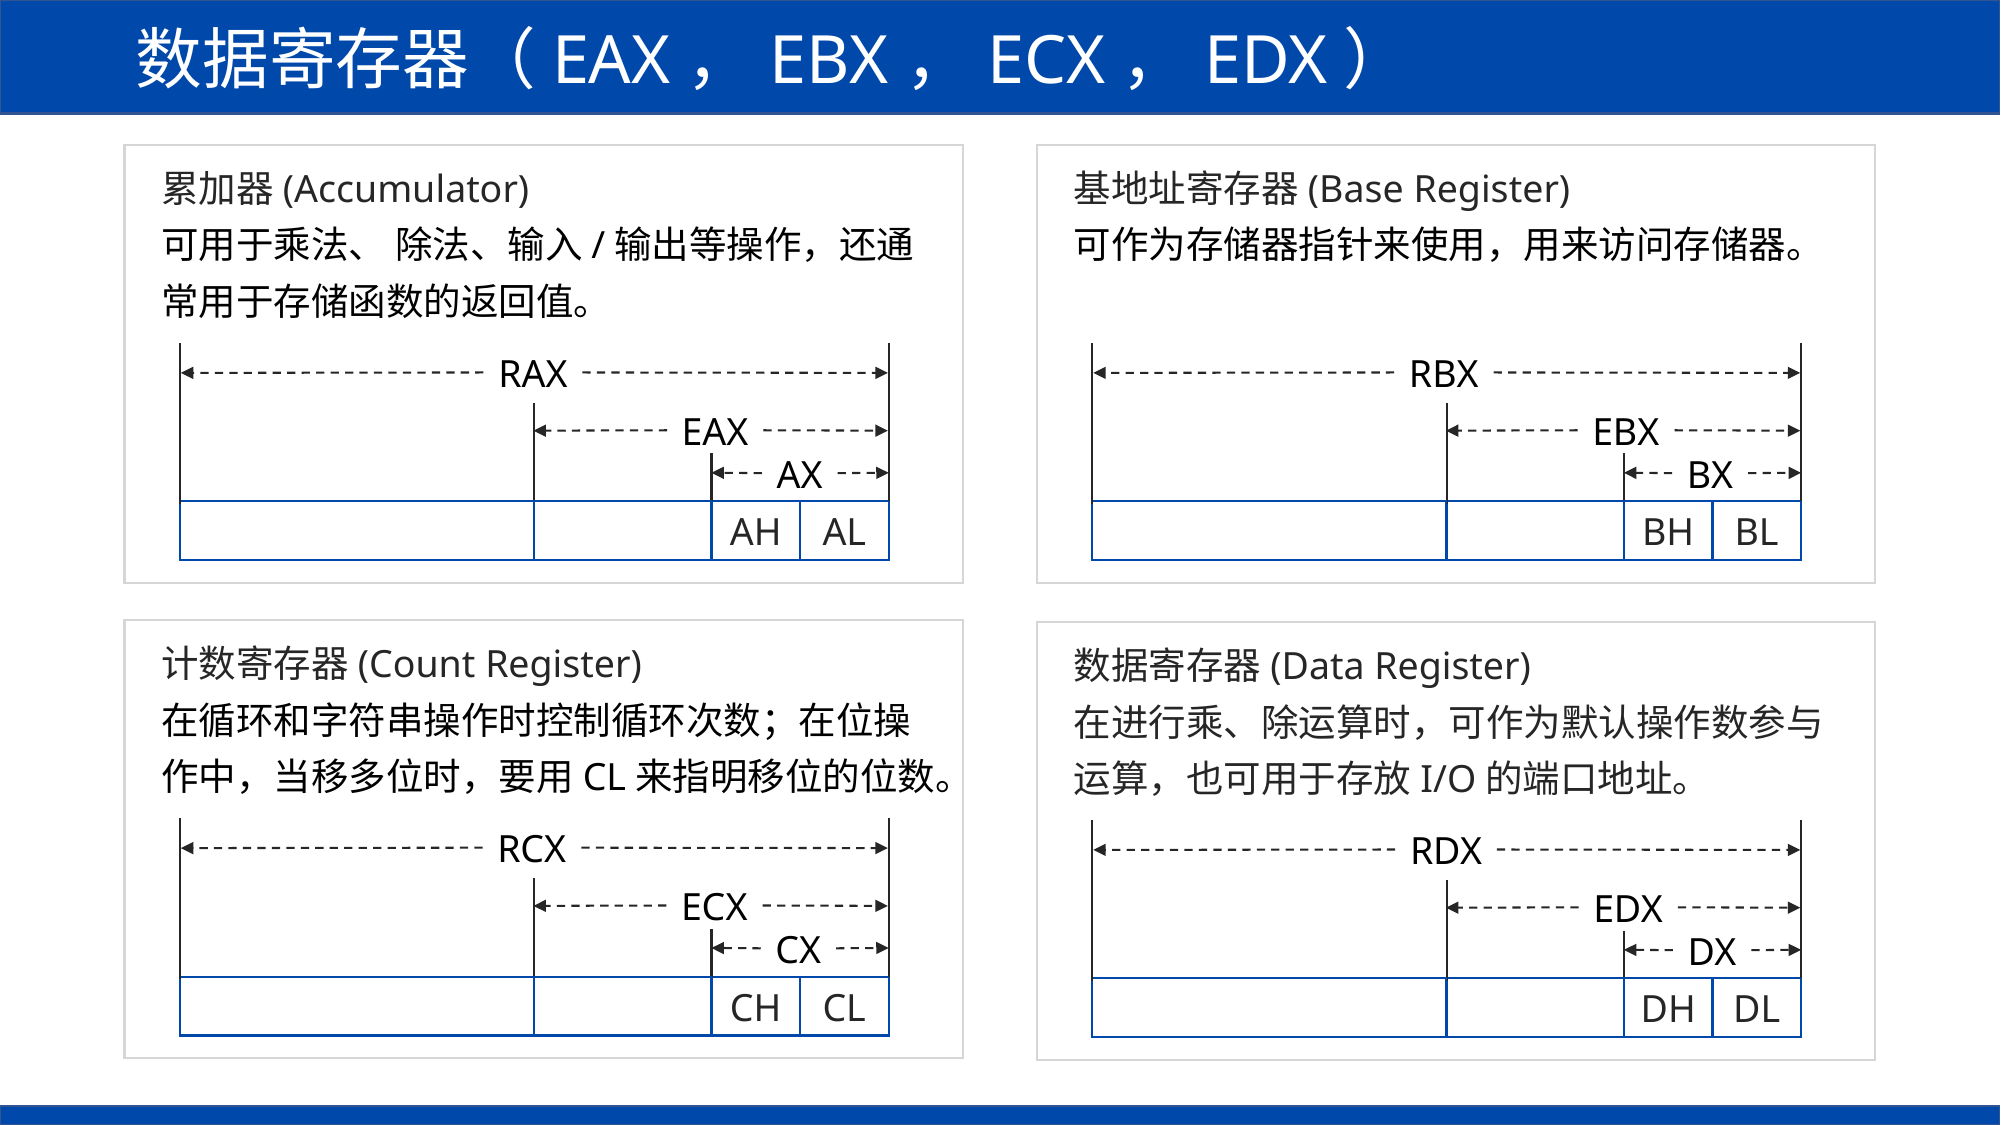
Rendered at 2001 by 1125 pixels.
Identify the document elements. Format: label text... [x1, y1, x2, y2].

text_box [124, 144, 963, 583]
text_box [1036, 144, 1876, 583]
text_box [179, 817, 889, 1036]
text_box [1036, 621, 1876, 1060]
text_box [1092, 342, 1802, 561]
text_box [179, 342, 889, 561]
text_box [0, 1105, 2000, 1125]
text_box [1092, 819, 1802, 1038]
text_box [124, 619, 963, 1059]
text_box 数据寄存器（EAX，EBX，ECX，EDX） [0, 0, 2000, 115]
